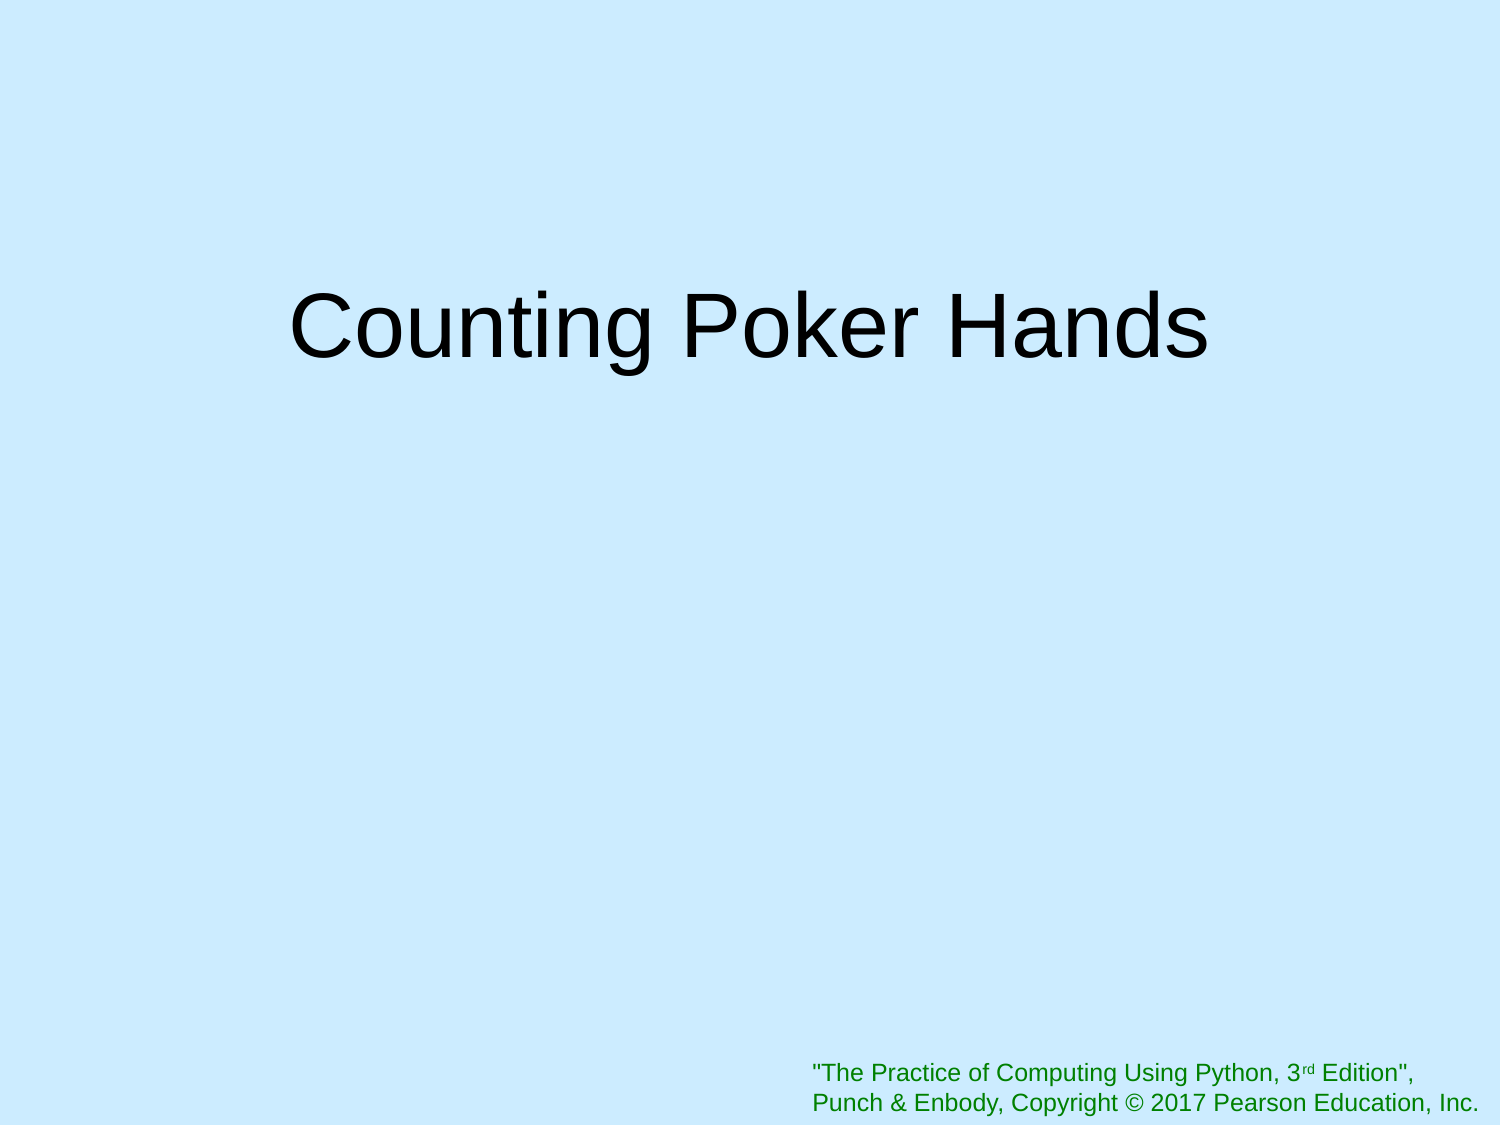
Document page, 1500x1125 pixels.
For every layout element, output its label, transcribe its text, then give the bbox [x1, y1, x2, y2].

title Counting Poker Hands [112, 200, 1388, 442]
